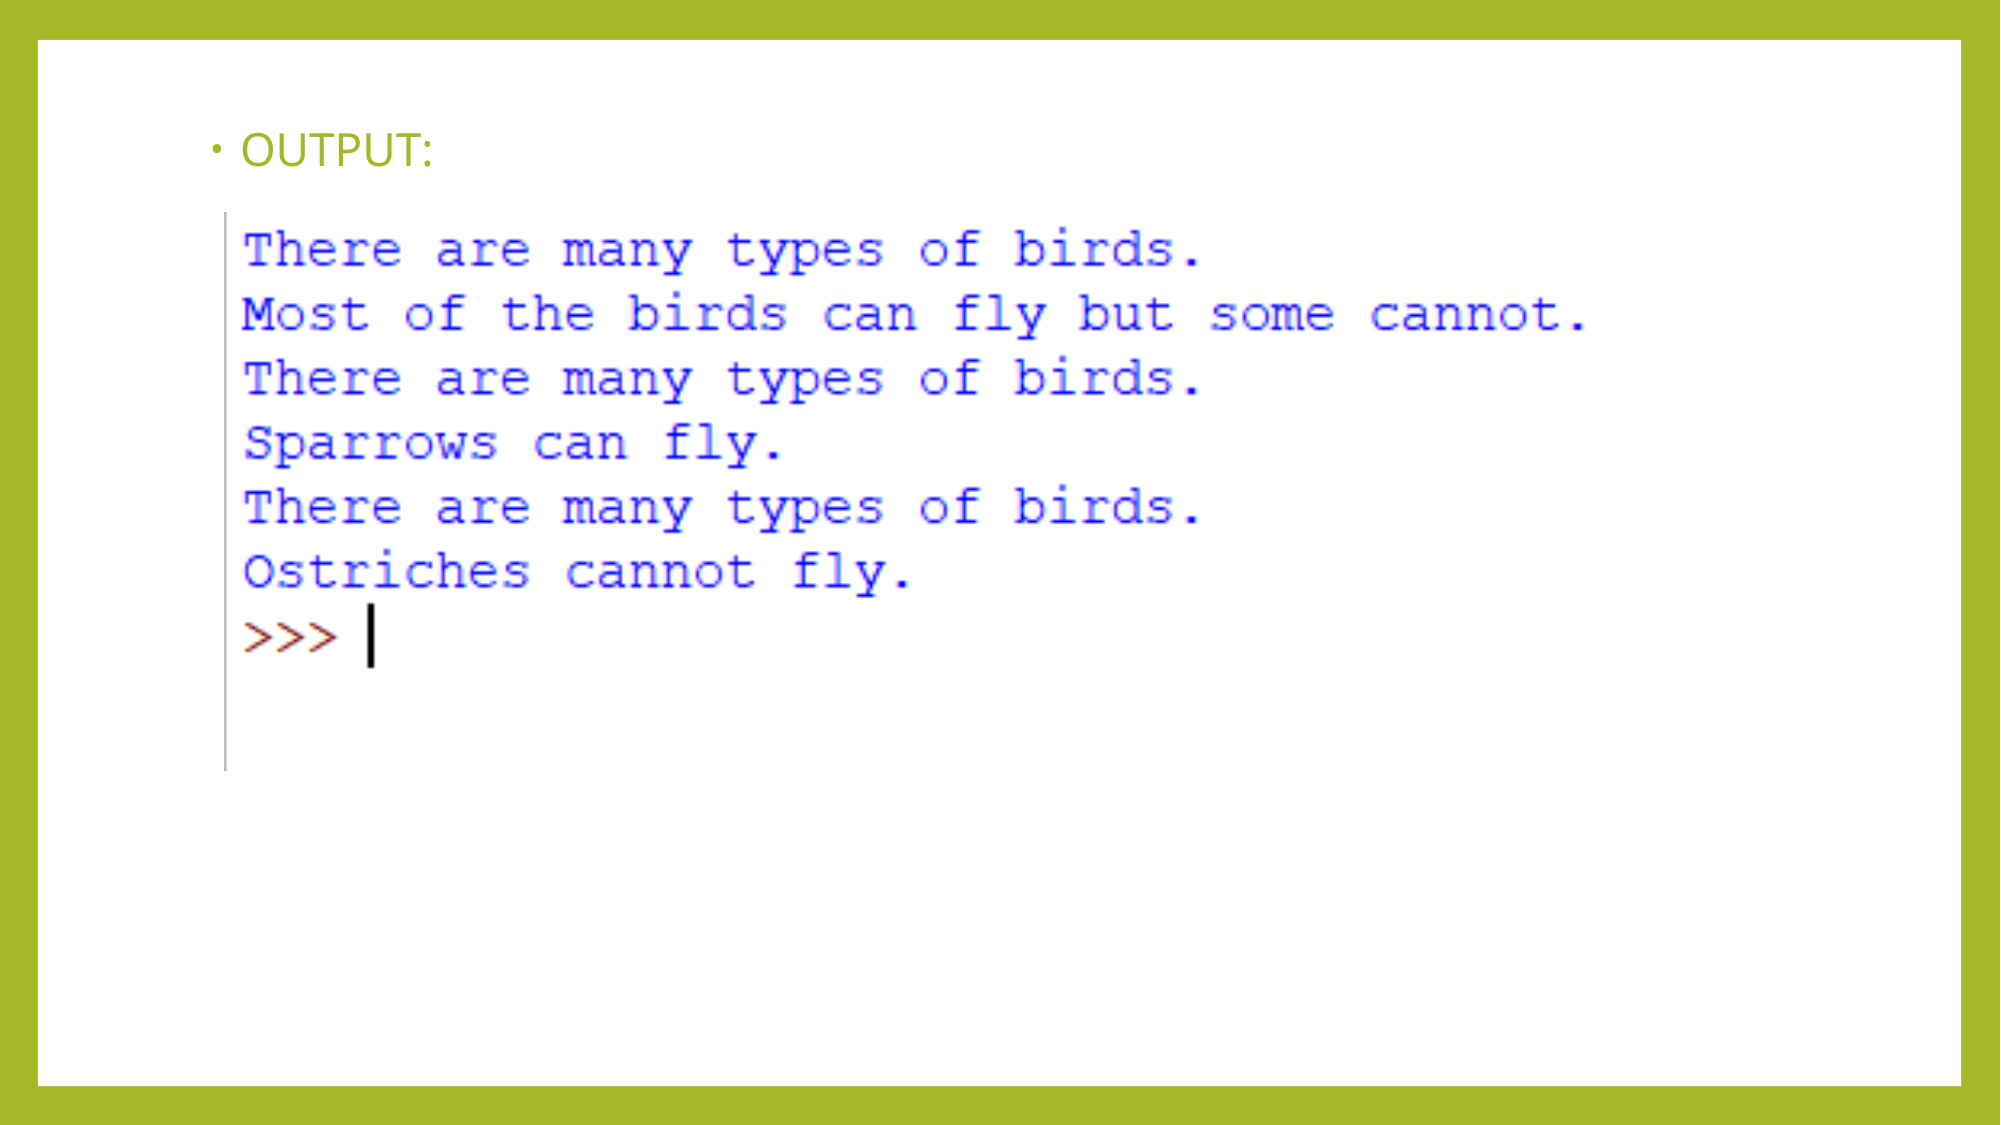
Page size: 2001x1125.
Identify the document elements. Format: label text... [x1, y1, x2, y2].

list OUTPUT: [187, 119, 1808, 1000]
picture [223, 212, 1759, 771]
